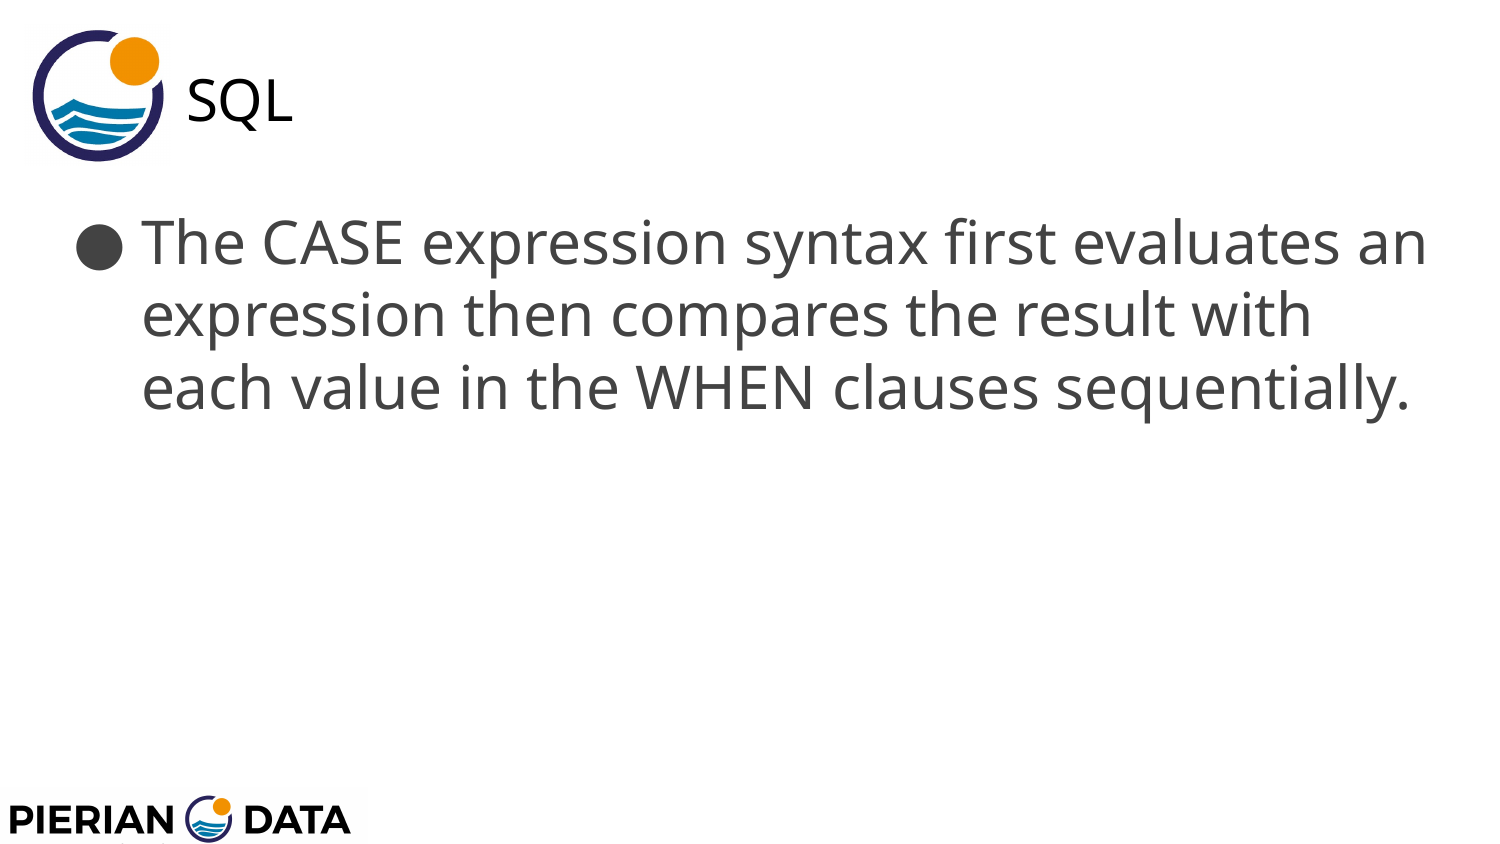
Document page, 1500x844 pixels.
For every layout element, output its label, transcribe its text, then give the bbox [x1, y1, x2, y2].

list The CASE expression syntax first evaluates an expression then compares the result with each value in the WHEN clauses sequentially. [51, 189, 1476, 750]
picture [24, 24, 172, 167]
picture [0, 787, 368, 844]
title SQL [176, 48, 1449, 143]
